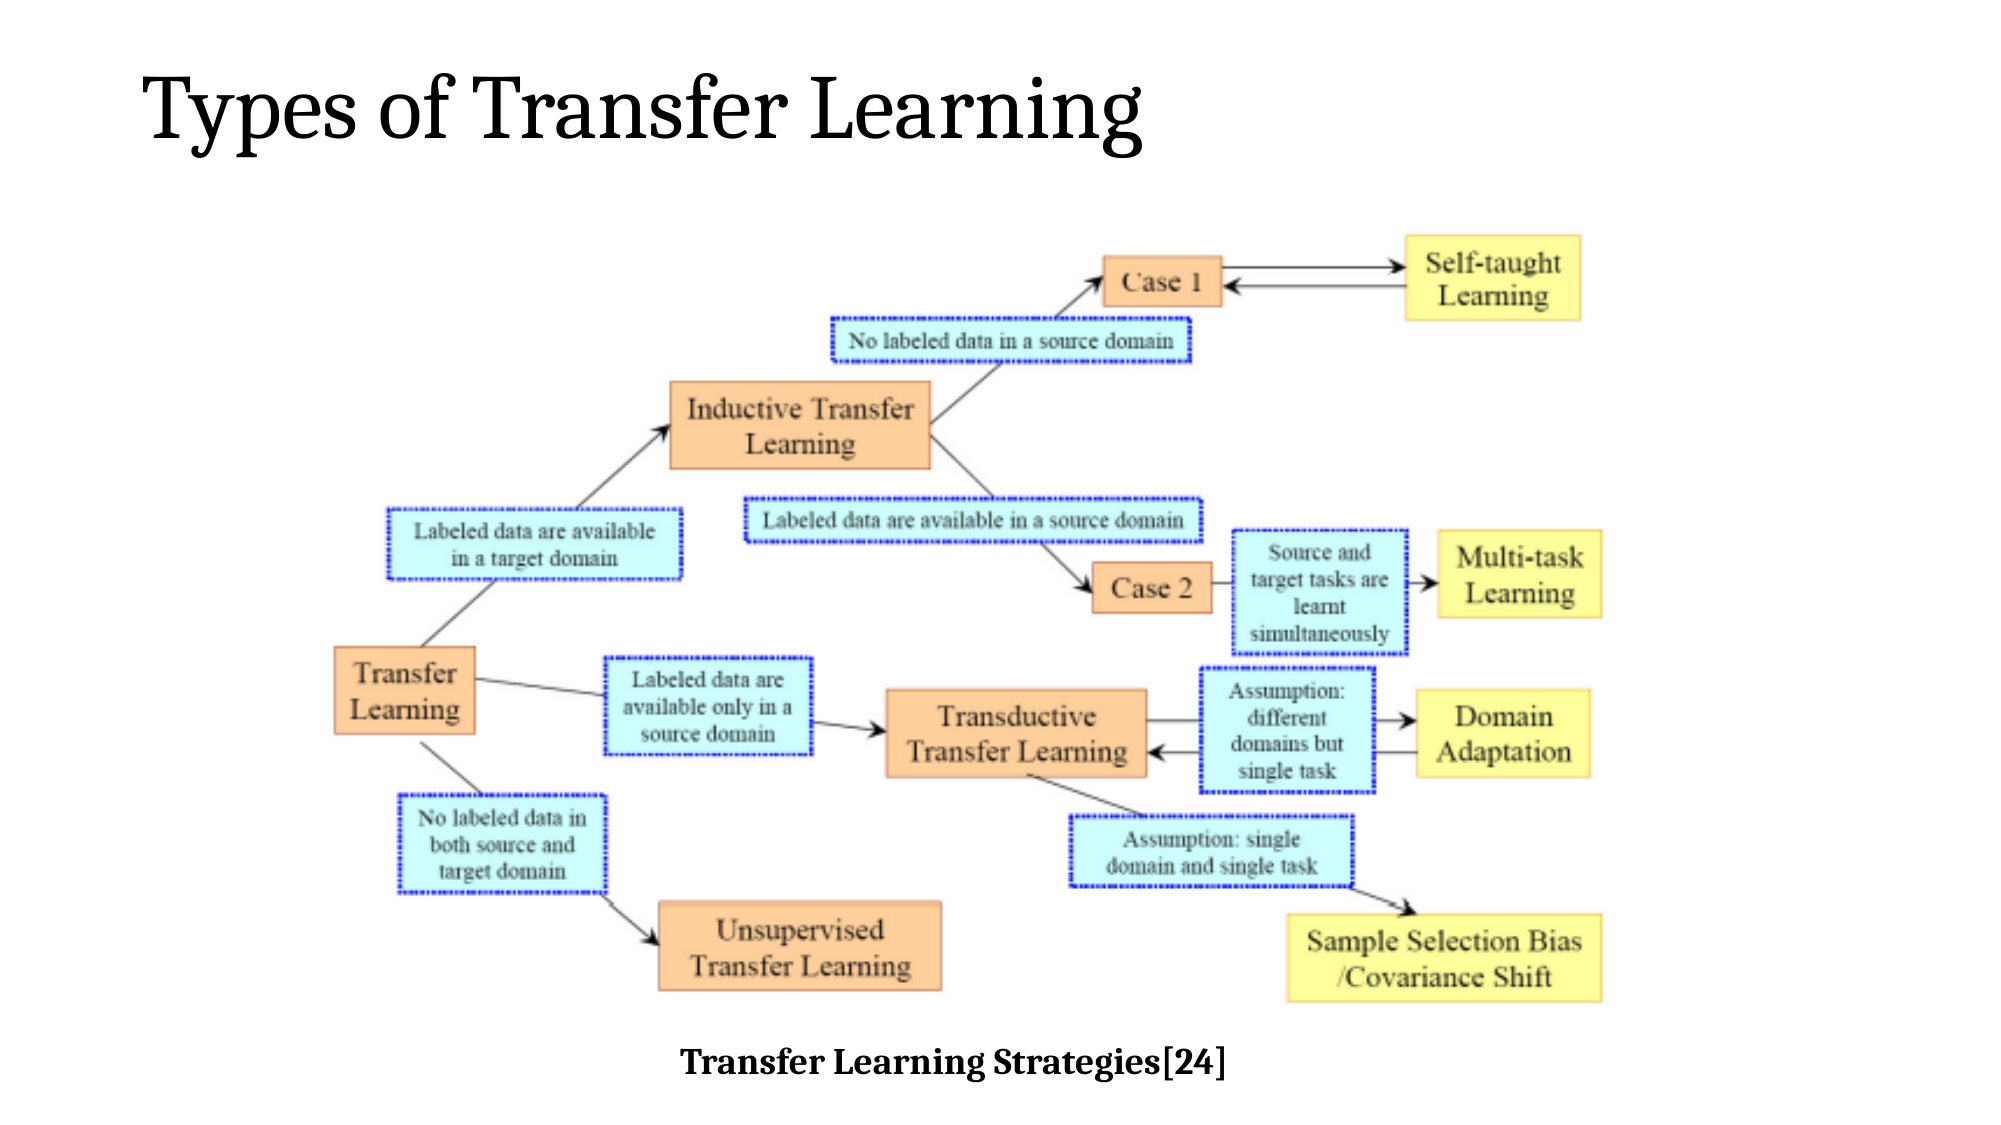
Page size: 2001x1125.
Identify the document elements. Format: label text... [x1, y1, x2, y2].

picture [276, 180, 1701, 1024]
title Types of Transfer Learning [126, 0, 1852, 218]
text_box Transfer Learning Strategies[24] [665, 1024, 1243, 1090]
